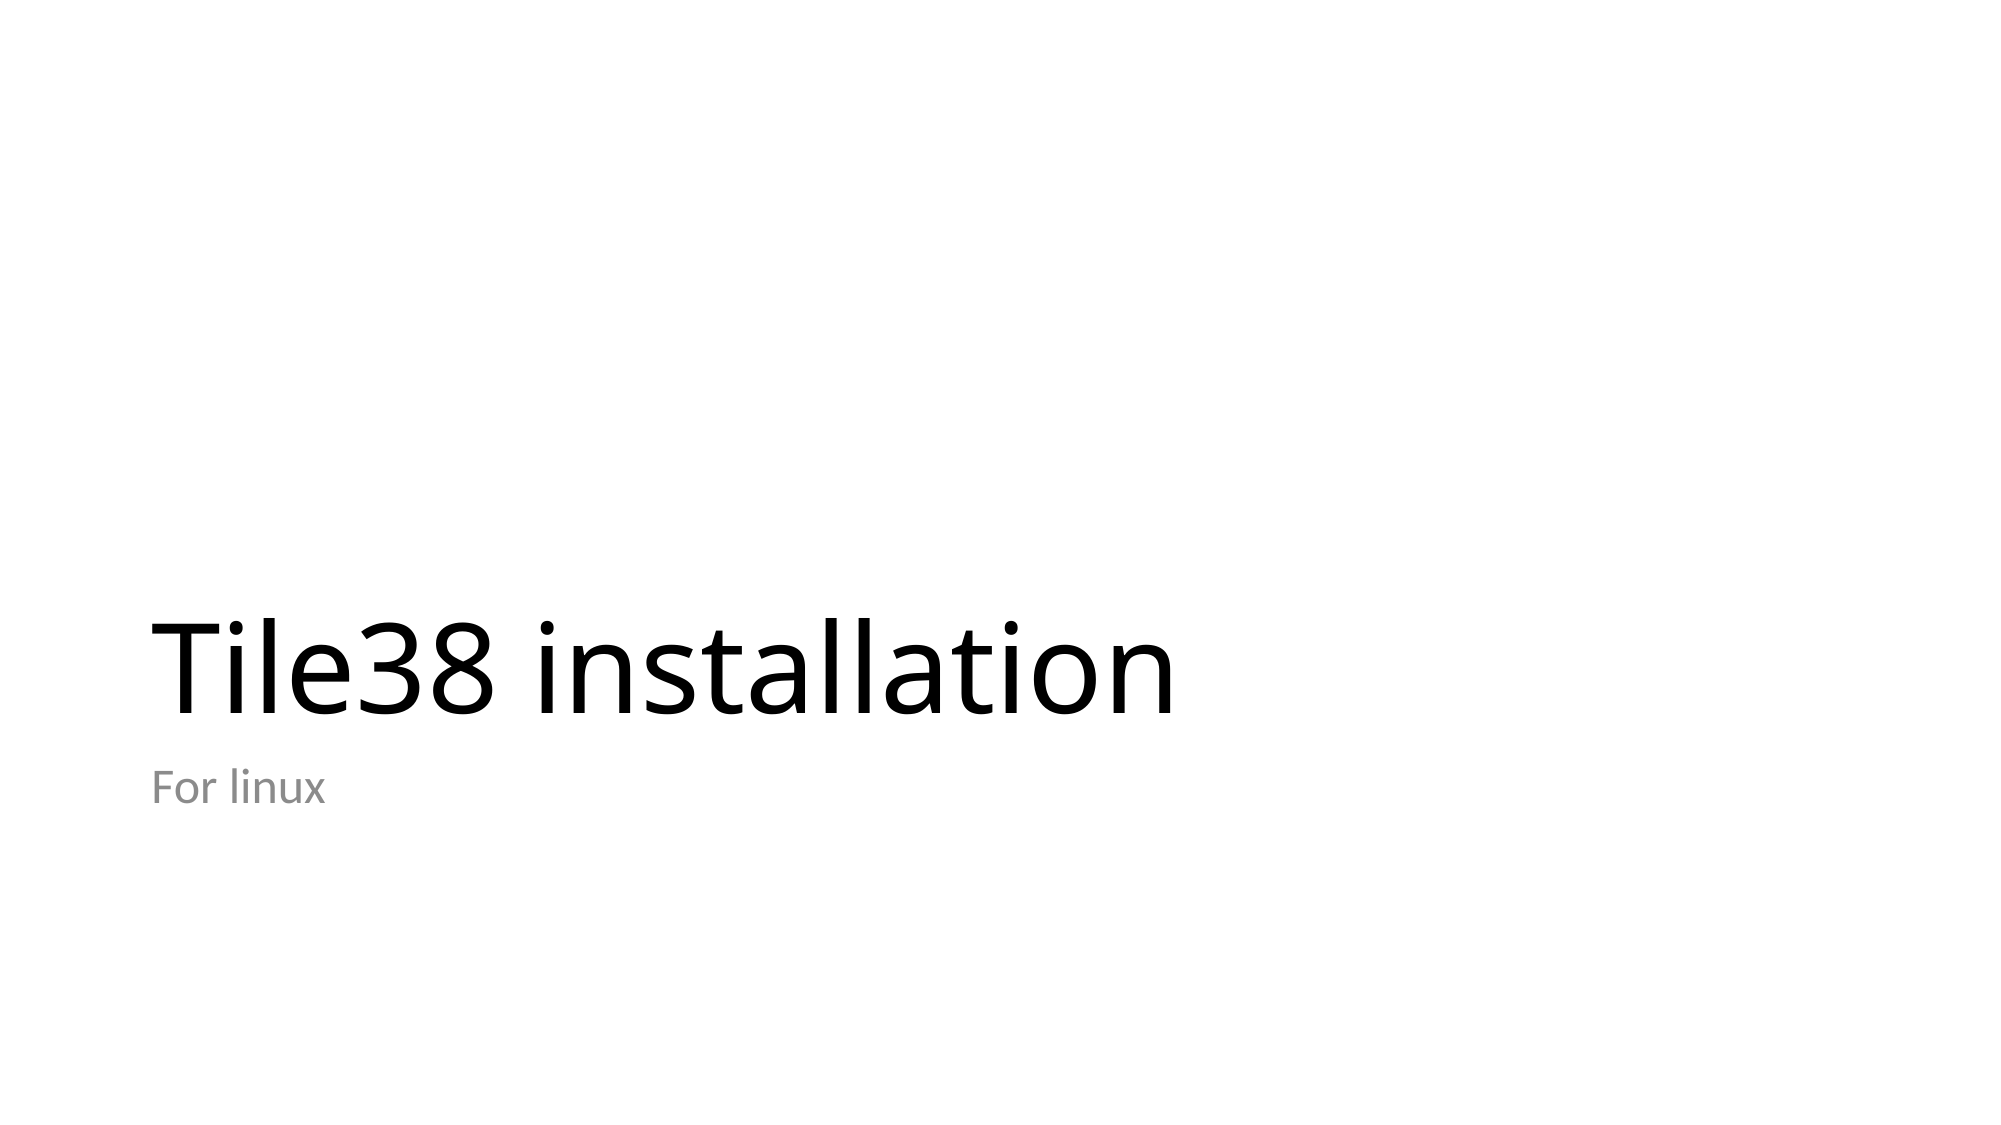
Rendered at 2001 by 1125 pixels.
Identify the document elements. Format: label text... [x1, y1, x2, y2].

title Tile38 installation [136, 280, 1862, 749]
list For linux [136, 752, 1862, 999]
